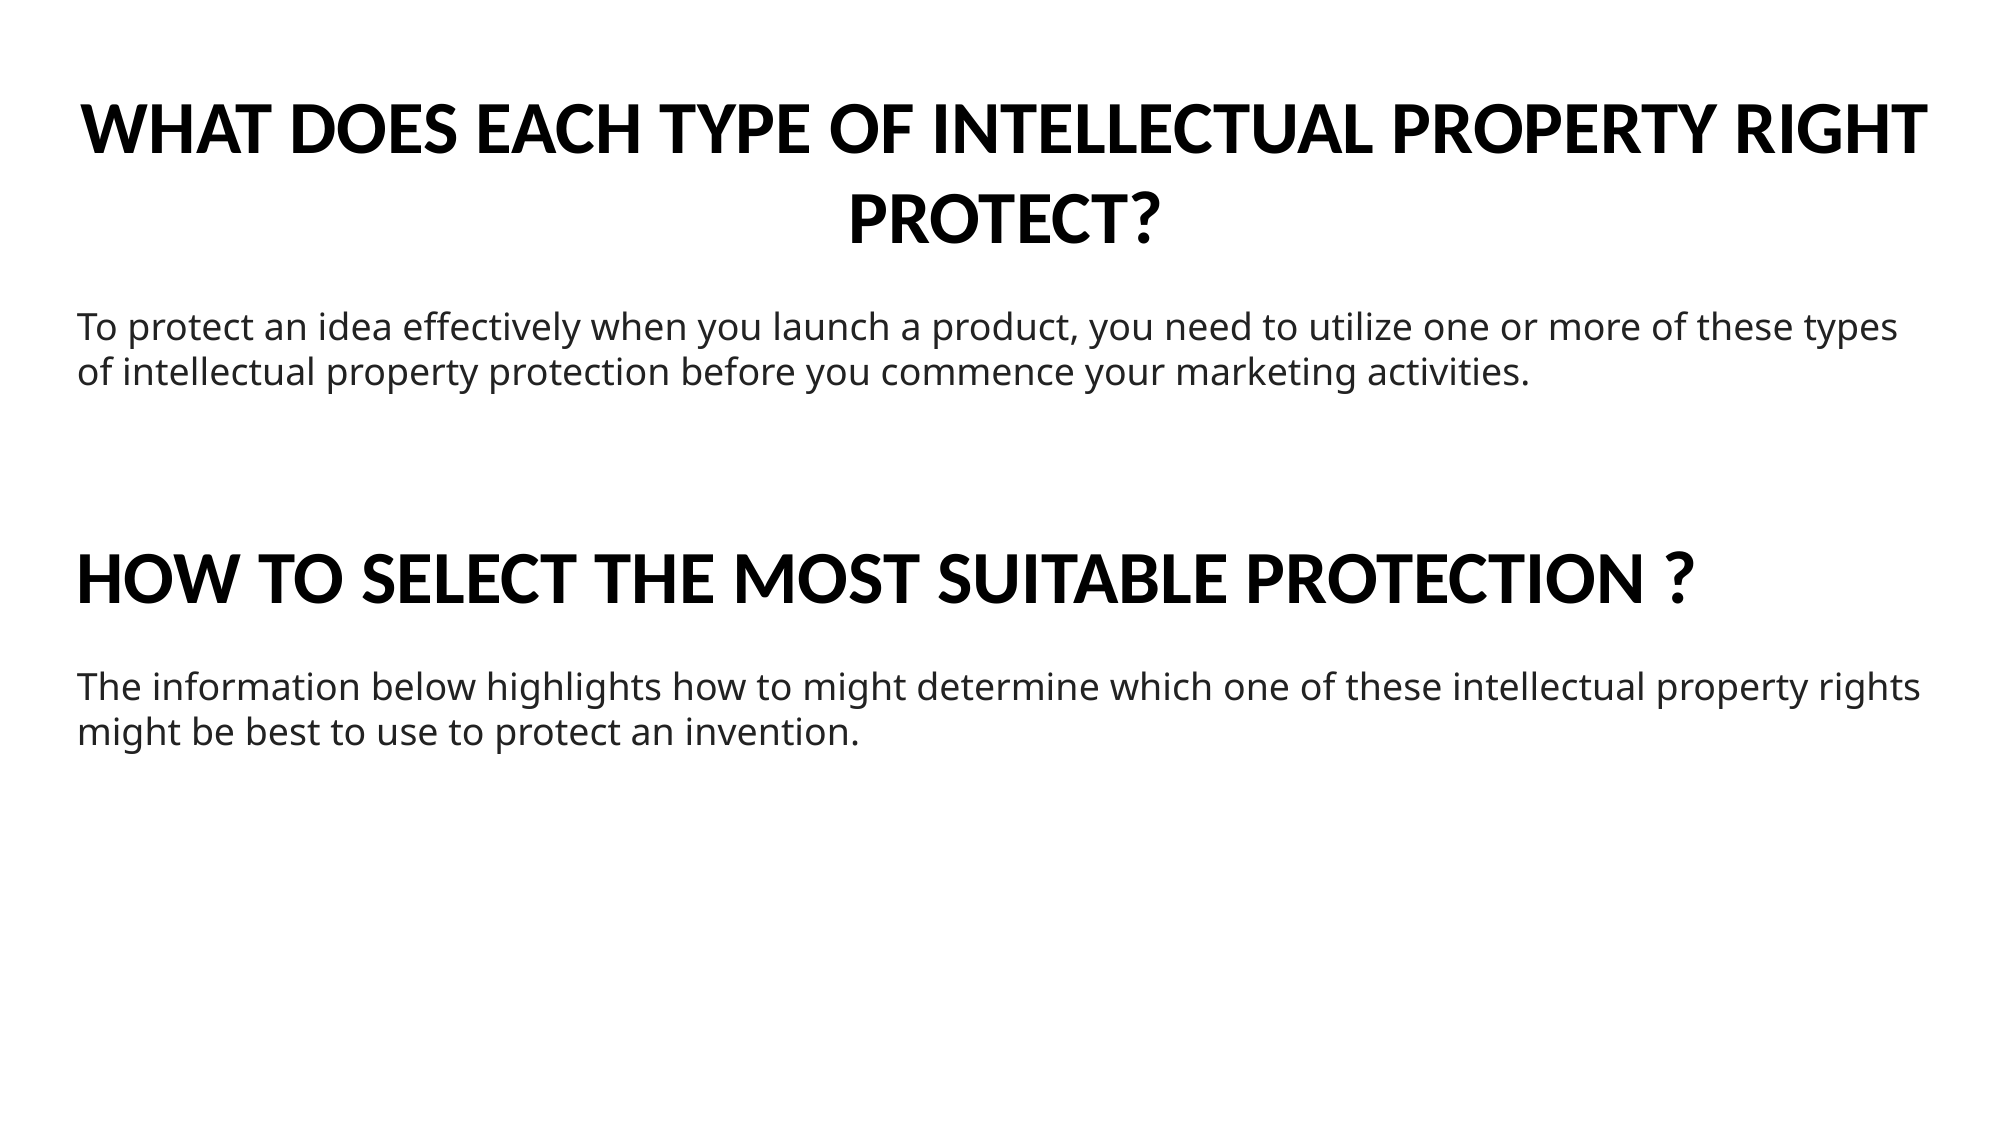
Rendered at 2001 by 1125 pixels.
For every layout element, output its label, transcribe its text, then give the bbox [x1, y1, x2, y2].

text_box WHAT DOES EACH TYPE OF INTELLECTUAL PROPERTY RIGHT PROTECT? To protect an idea effectively when you launch a product, you need to utilize one or more of these types of intellectual property protection before you commence your marketing activities. HOW TO SELECT THE MOST SUITABLE PROTECTION ? The information below highlights how to might determine which one of these intellectual property rights might be best to use to protect an invention. [62, 70, 1950, 806]
